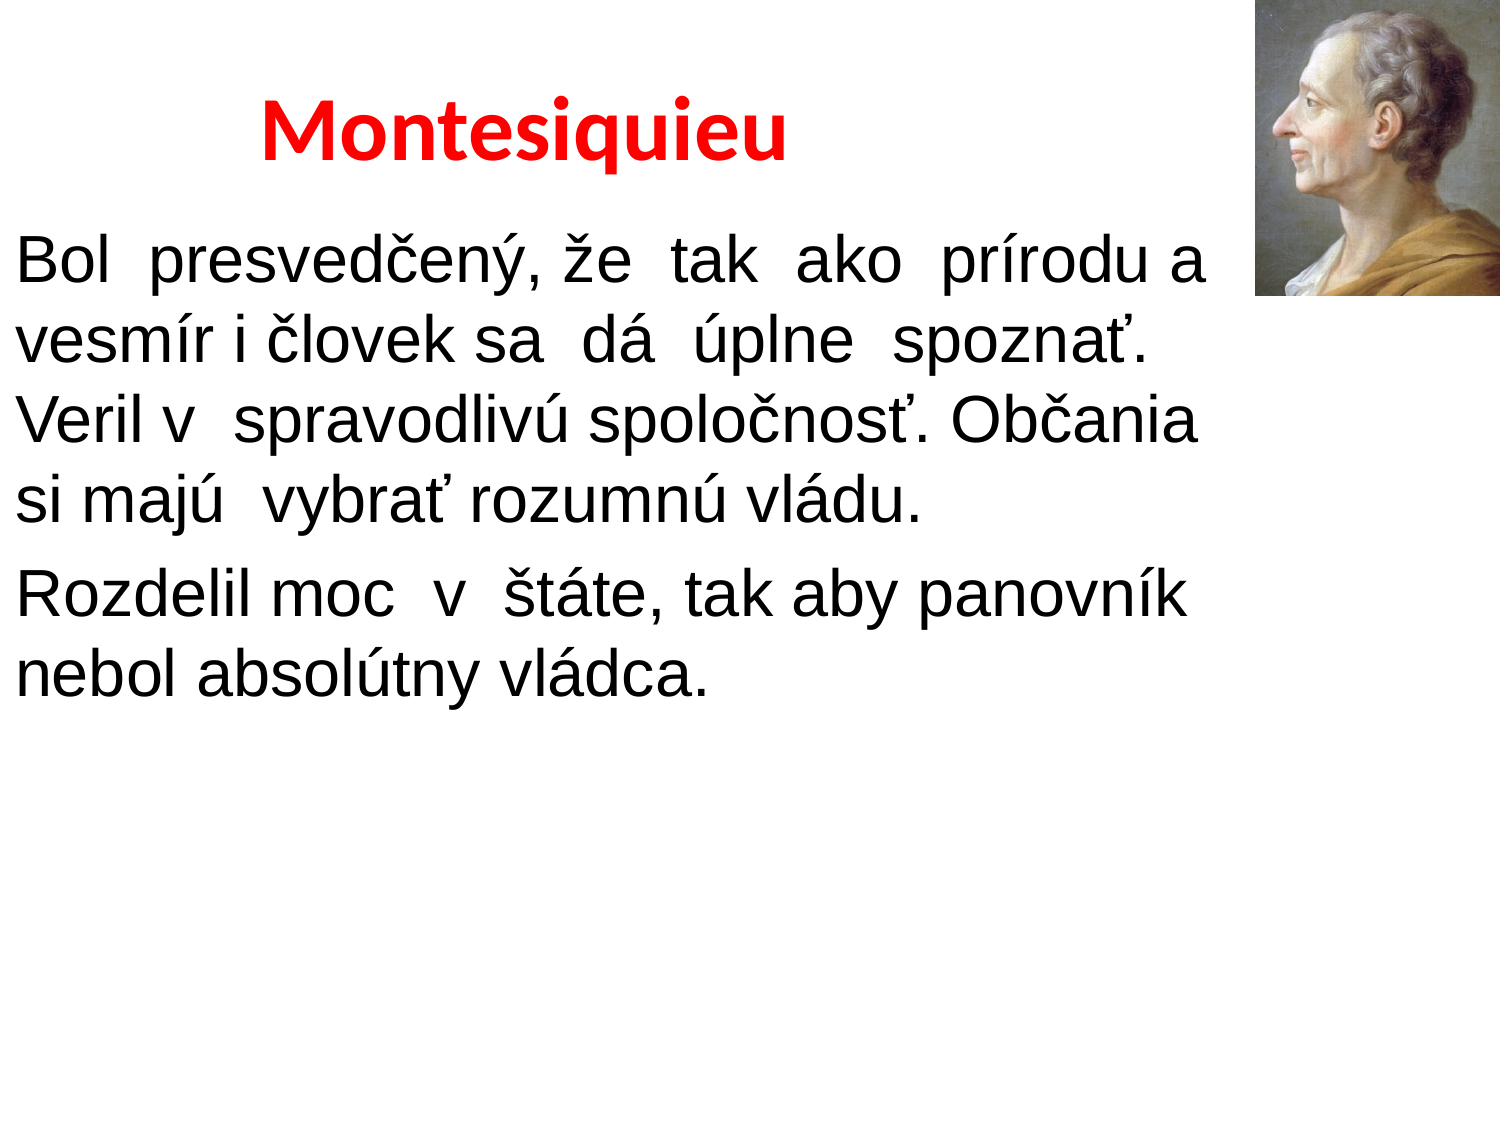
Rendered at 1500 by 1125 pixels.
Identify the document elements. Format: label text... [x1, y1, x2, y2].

list Bol presvedčený, že tak ako prírodu a vesmír i človek sa dá úplne spoznať. Veril v spravodlivú spoločnosť. Občania si majú vybrať rozumnú vládu. Rozdelil moc v štáte, tak aby panovník nebol absolútny vládca. [0, 208, 1287, 1047]
picture [1255, 0, 1500, 296]
title Montesiquieu [0, 0, 1050, 208]
